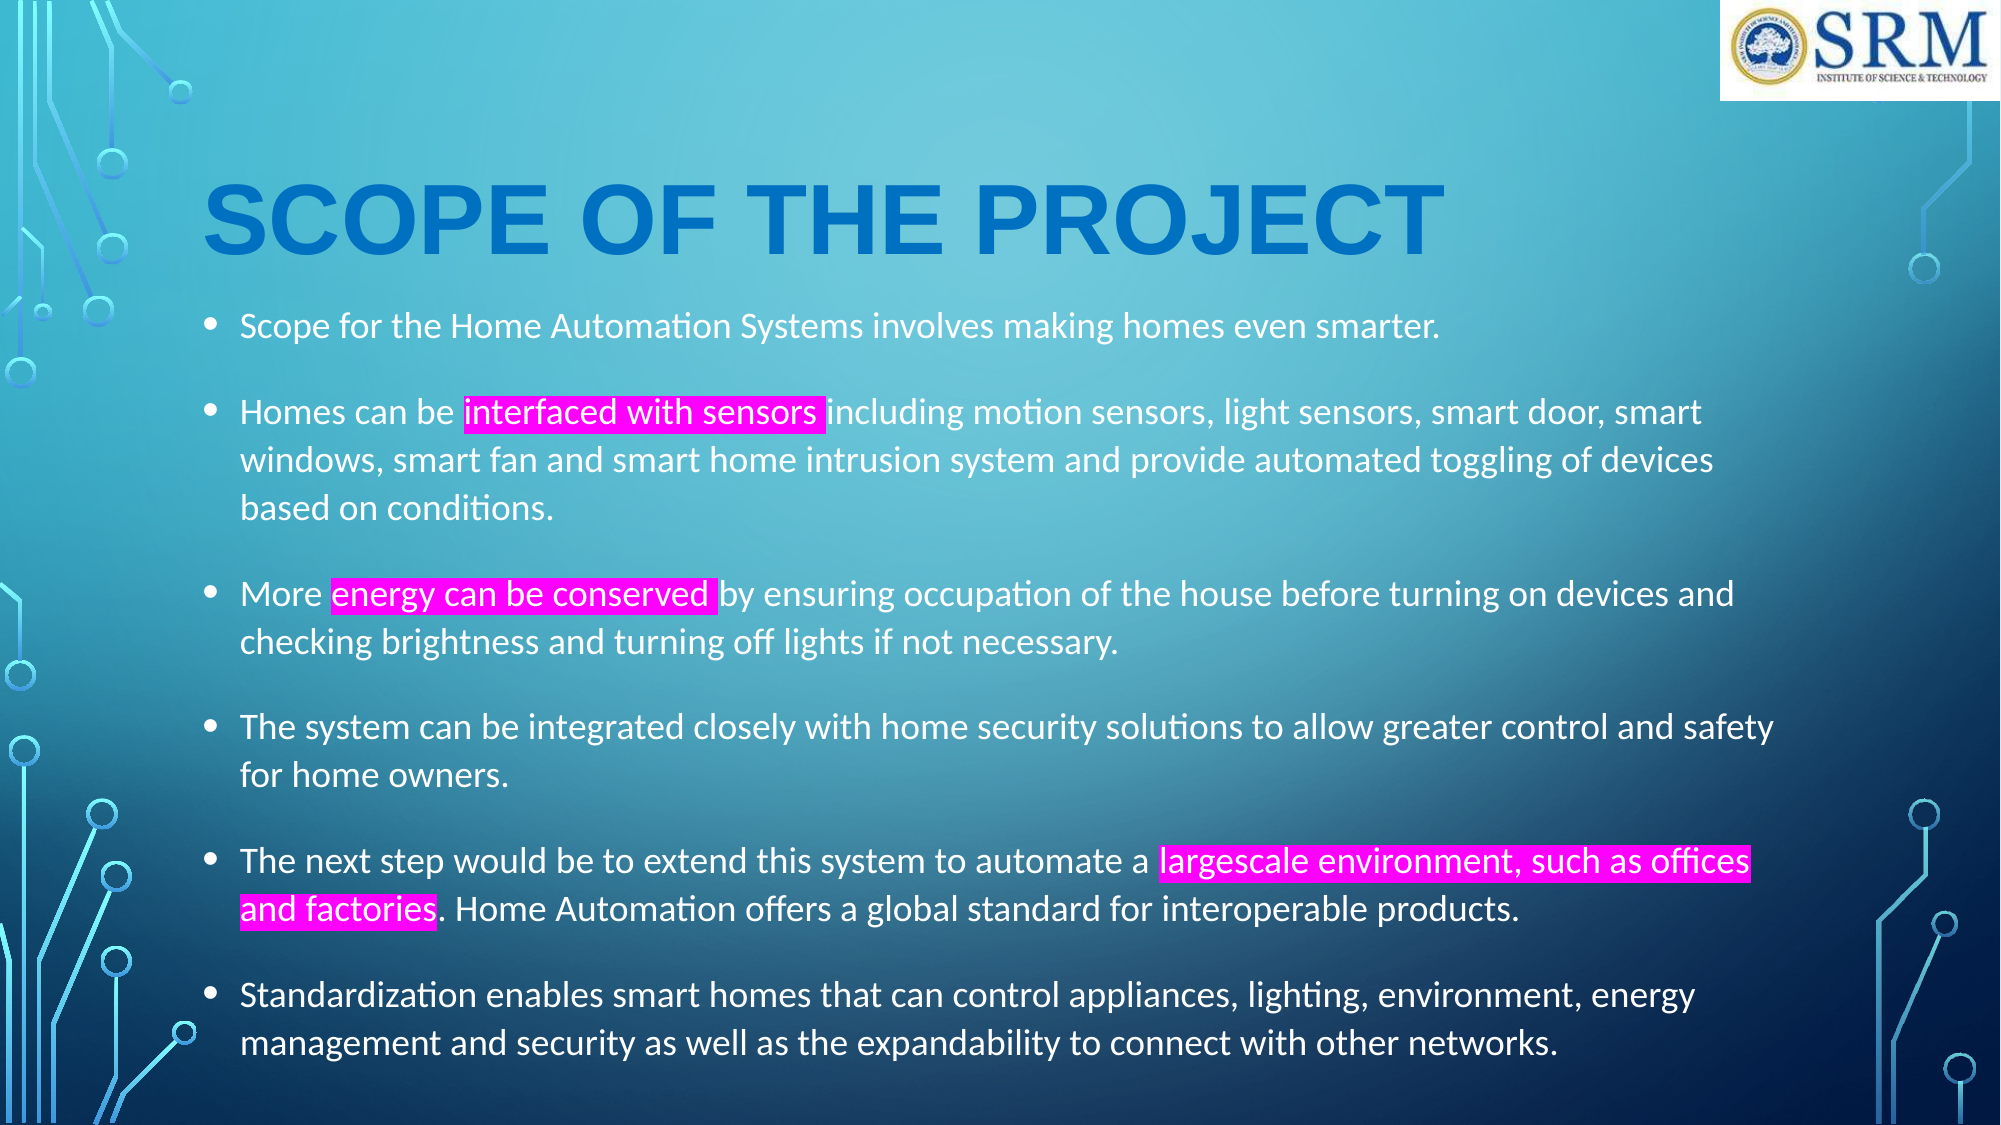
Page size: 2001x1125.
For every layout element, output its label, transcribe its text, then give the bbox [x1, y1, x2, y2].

picture [1720, 0, 2000, 101]
title SCOPE OF THE PROJECT [187, 101, 1813, 290]
list Scope for the Home Automation Systems involves making homes even smarter. Homes can be interfaced with sensors including motion sensors, light sensors, smart door, smart windows, smart fan and smart home intrusion system and provide automated toggling of devices based on conditions. More energy can be conserved by ensuring occupation of the house before turning on devices and checking brightness and turning off lights if not necessary. The system can be integrated closely with home security solutions to allow greater control and safety for home owners. The next step would be to extend this system to automate a largescale environment, such as offices and factories. Home Automation offers a global standard for interoperable products. Standardization enables smart homes that can control appliances, lighting, environment, energy management and security as well as the expandability to connect with other networks. [187, 290, 1813, 1083]
